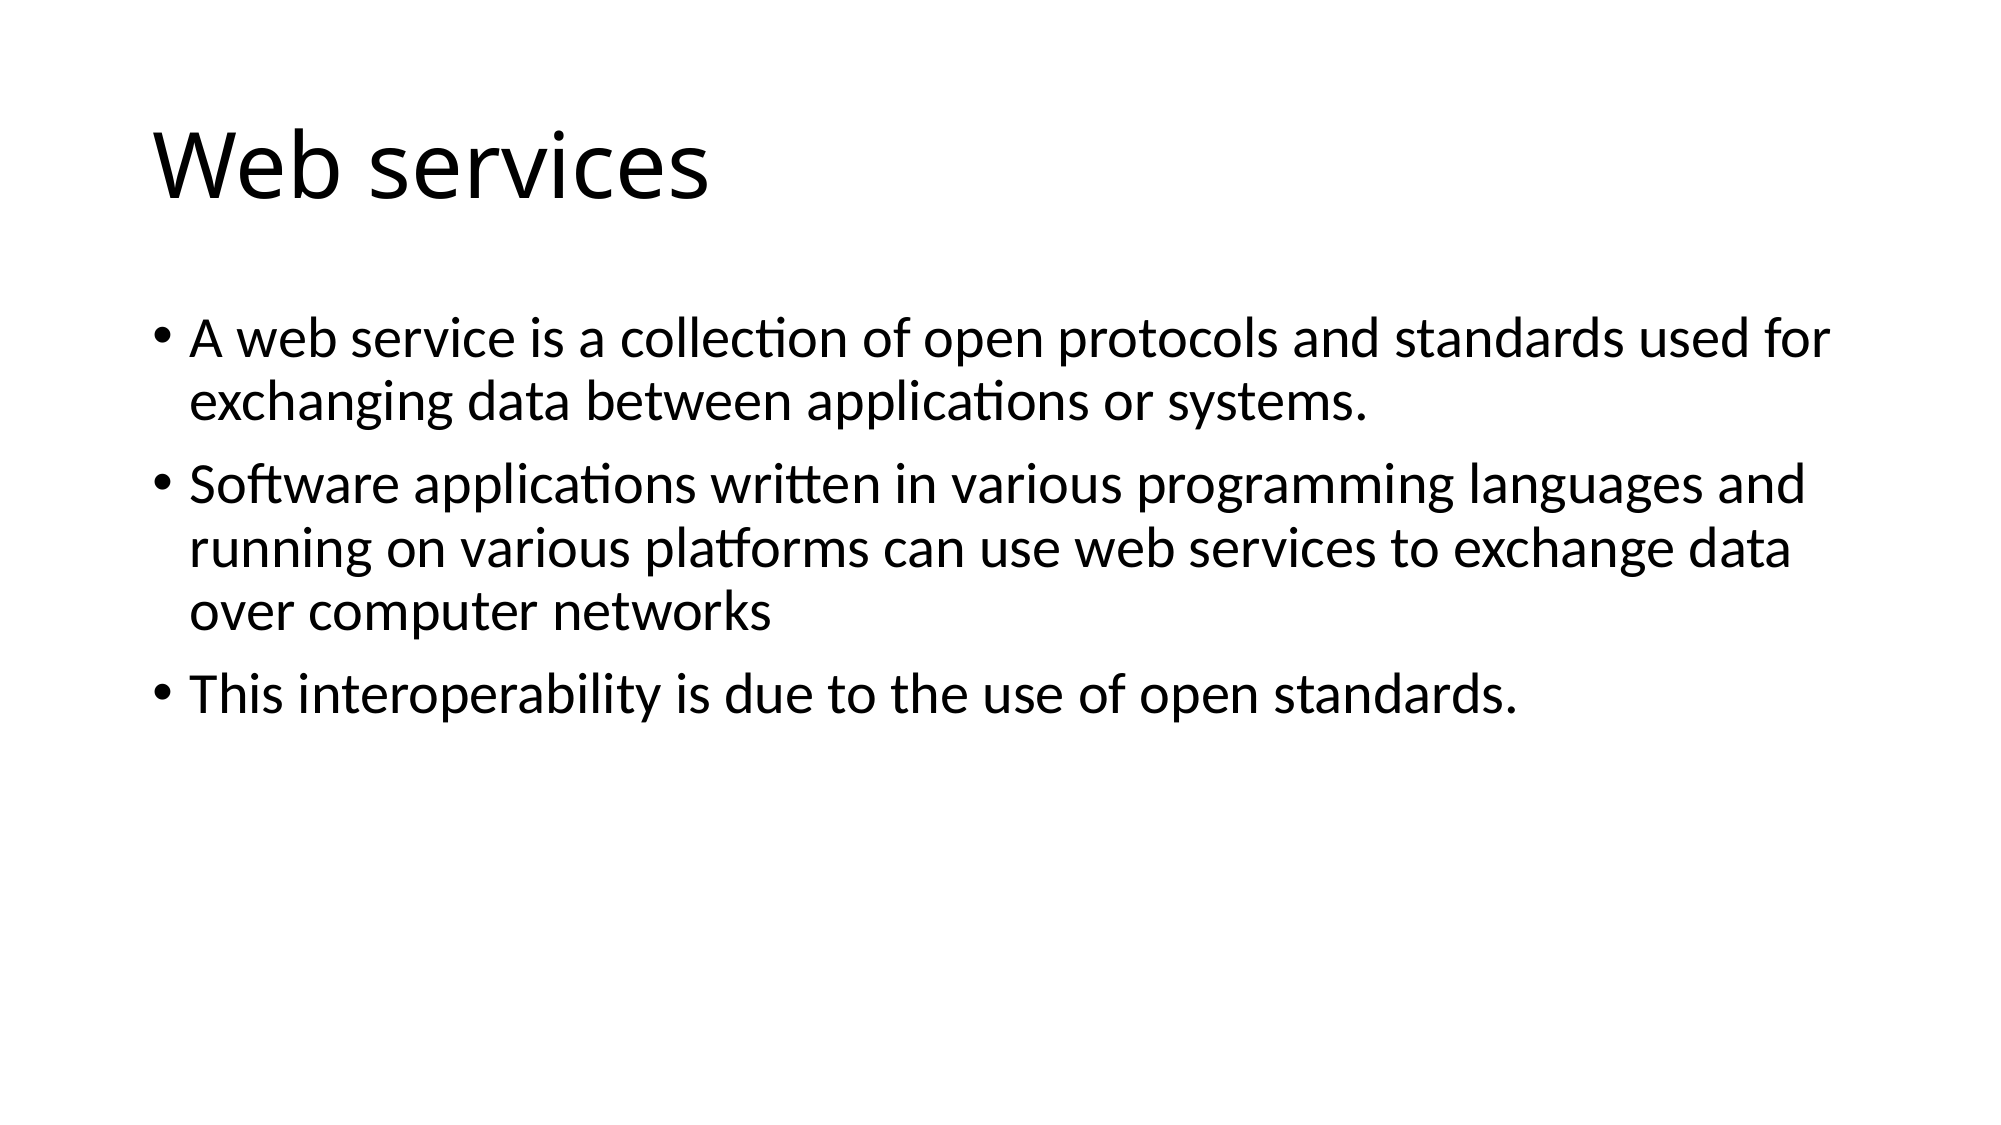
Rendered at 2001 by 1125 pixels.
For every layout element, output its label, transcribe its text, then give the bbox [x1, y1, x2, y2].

list A web service is a collection of open protocols and standards used for exchanging data between applications or systems. Software applications written in various programming languages and running on various platforms can use web services to exchange data over computer networks This interoperability is due to the use of open standards. [137, 299, 1863, 1014]
title Web services [137, 59, 1863, 278]
